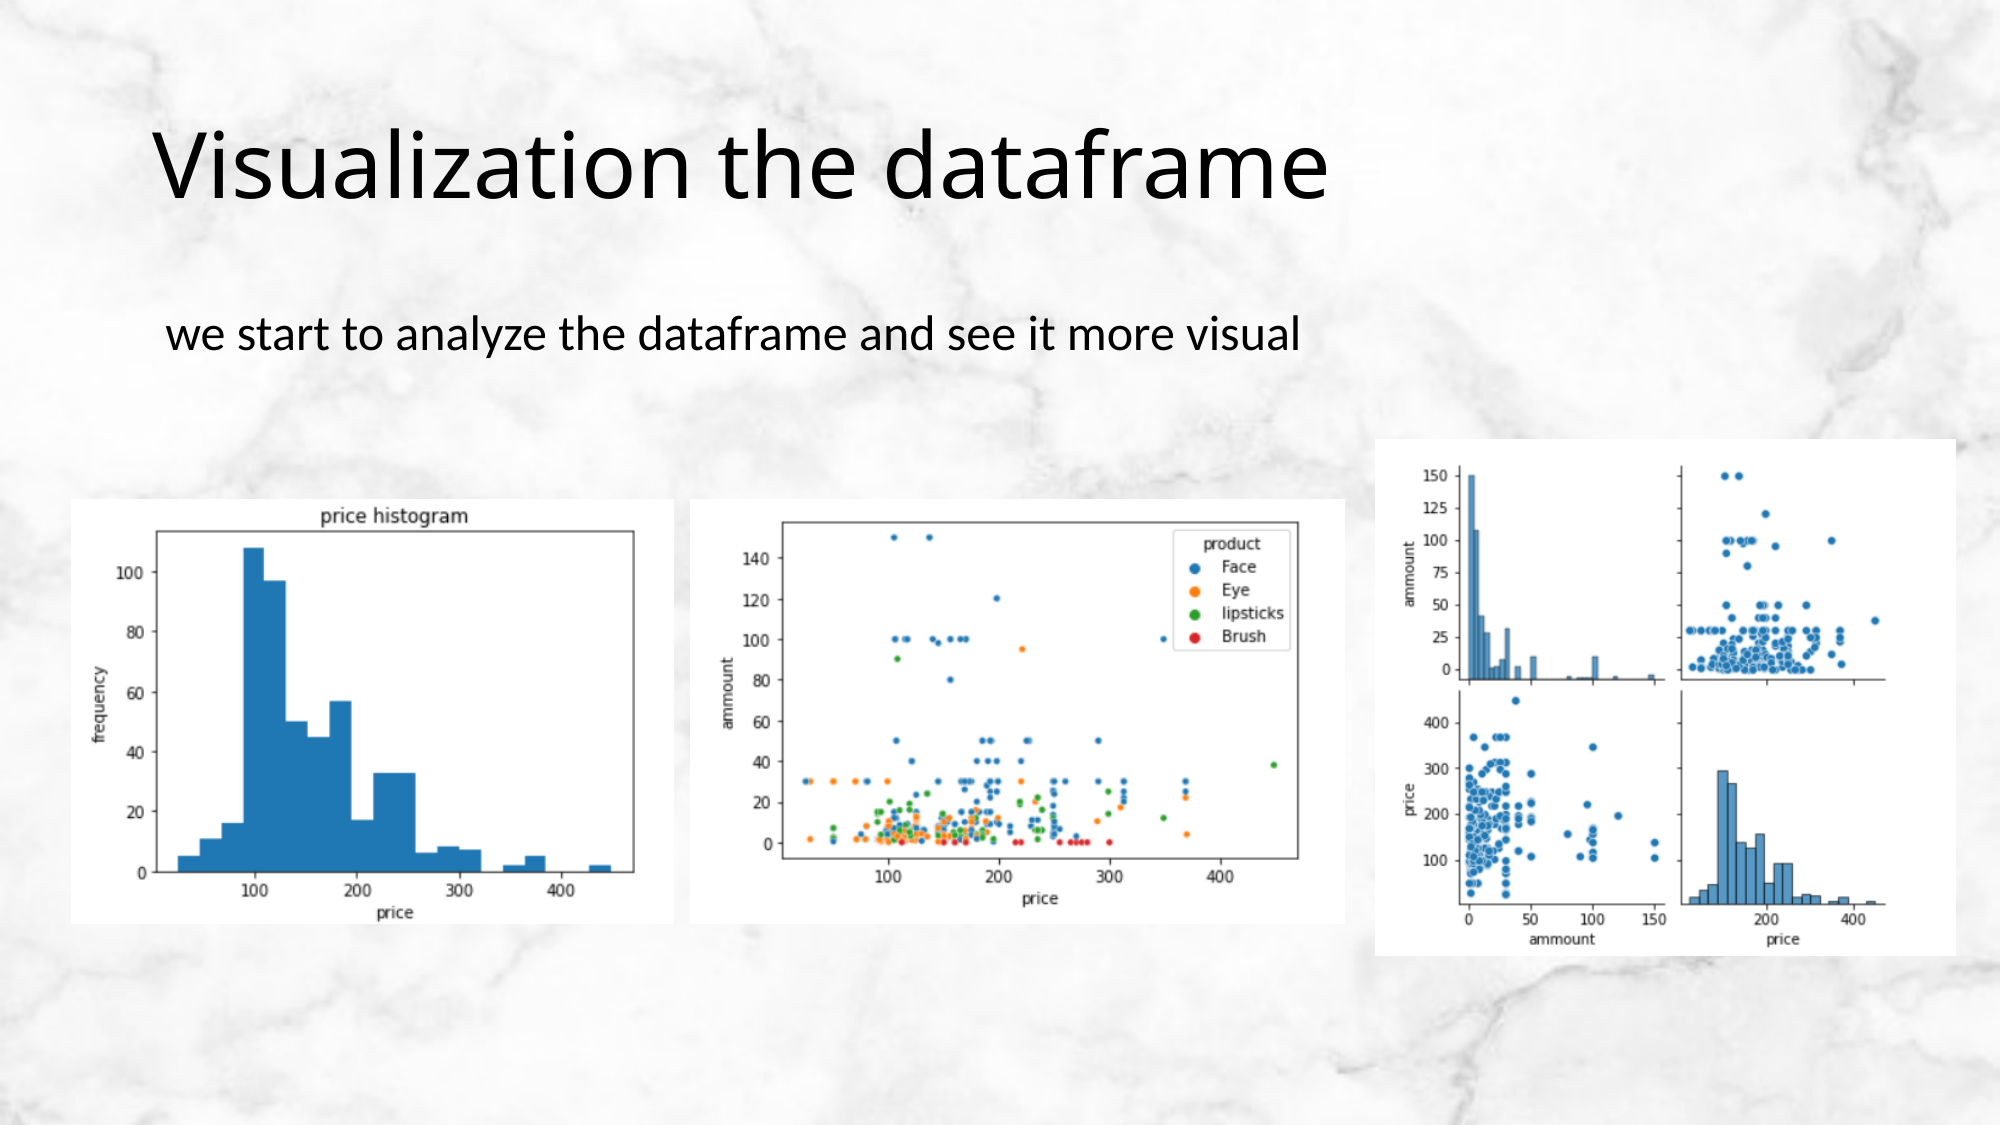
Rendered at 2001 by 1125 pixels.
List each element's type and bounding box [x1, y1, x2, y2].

picture [70, 499, 675, 924]
picture [1375, 439, 1956, 956]
list [0, 0, 2000, 1125]
picture [690, 499, 1345, 924]
